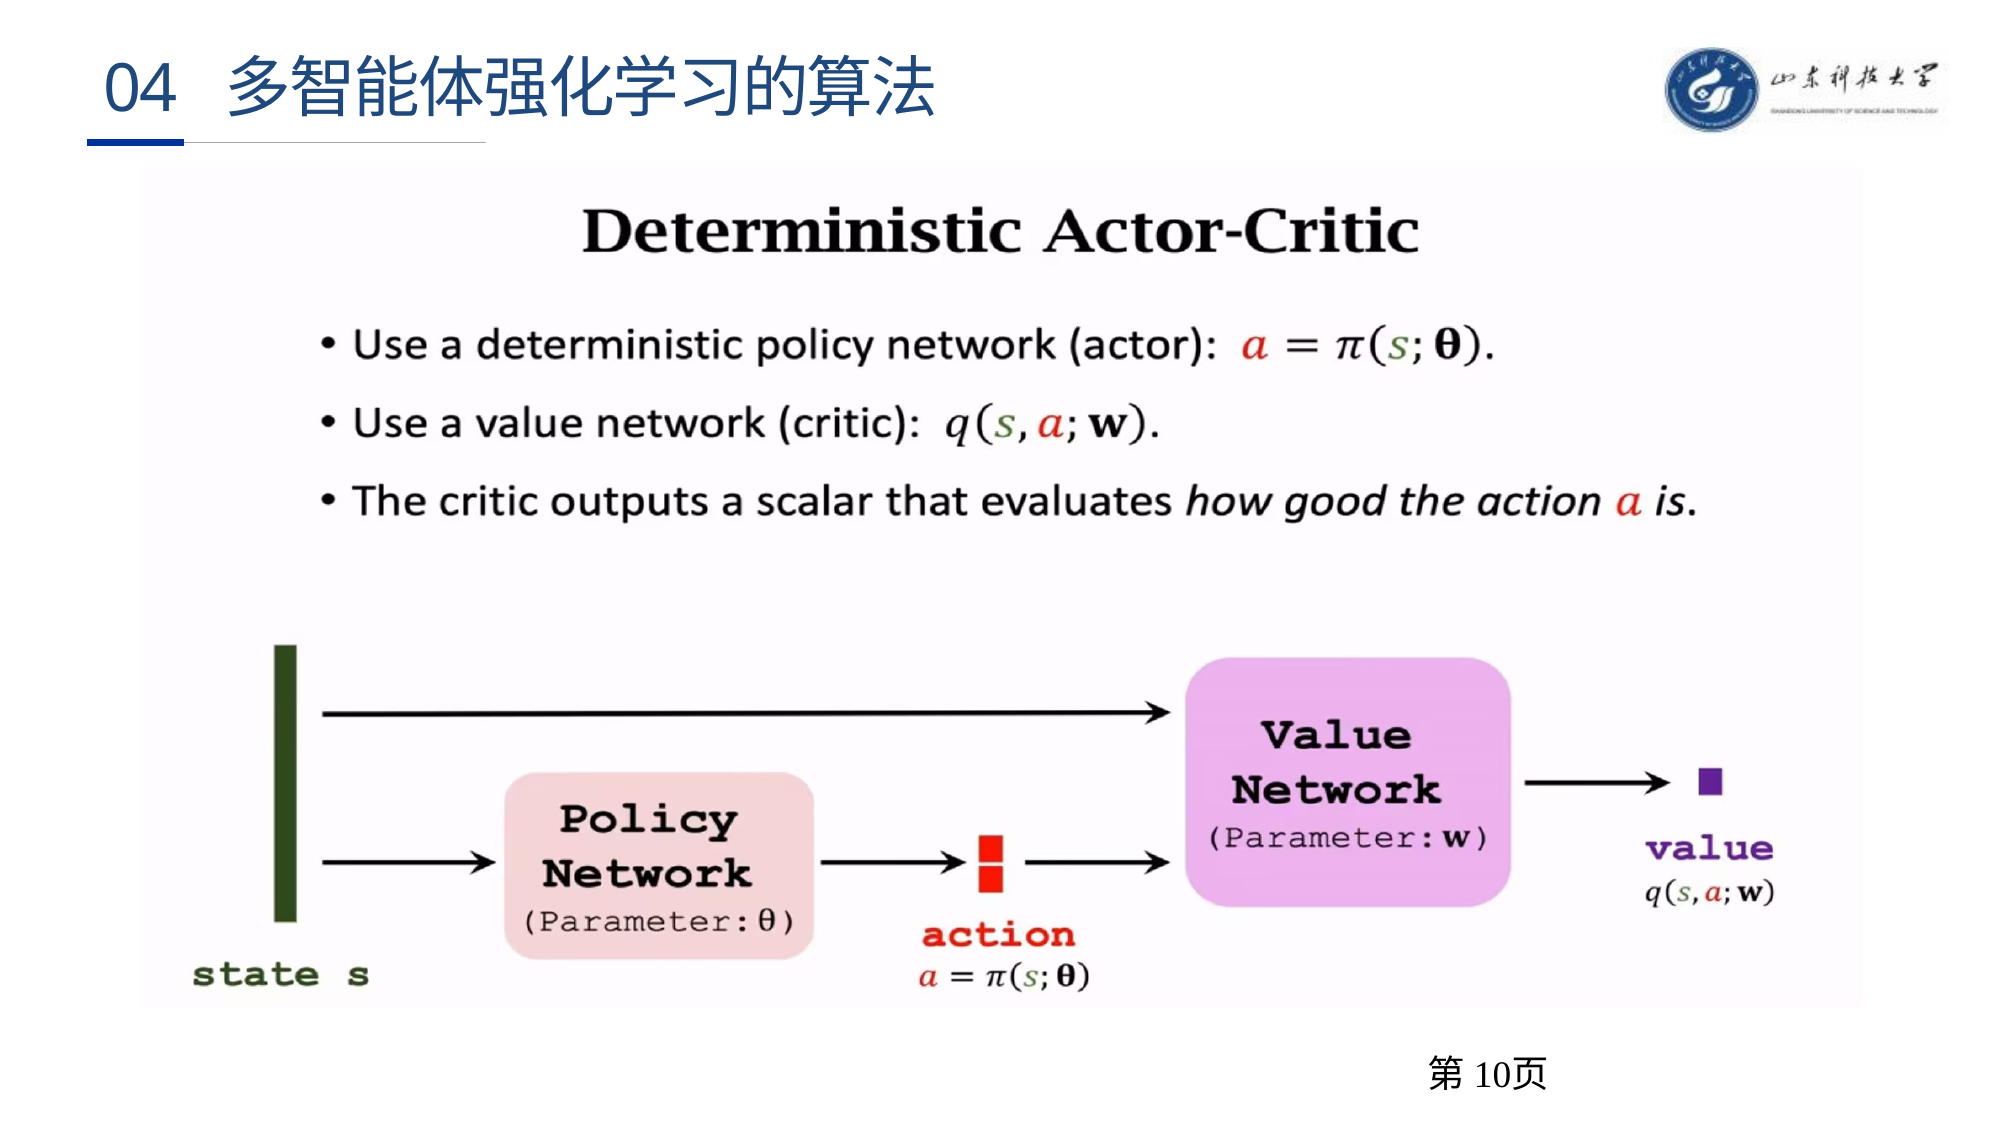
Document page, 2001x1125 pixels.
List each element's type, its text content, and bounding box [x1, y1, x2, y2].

slide_number 第页 [1412, 1042, 1863, 1103]
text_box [86, 139, 486, 146]
picture [1662, 47, 1949, 134]
text_box 04 多智能体强化学习的算法 [86, 47, 1087, 133]
picture [140, 169, 1863, 1007]
